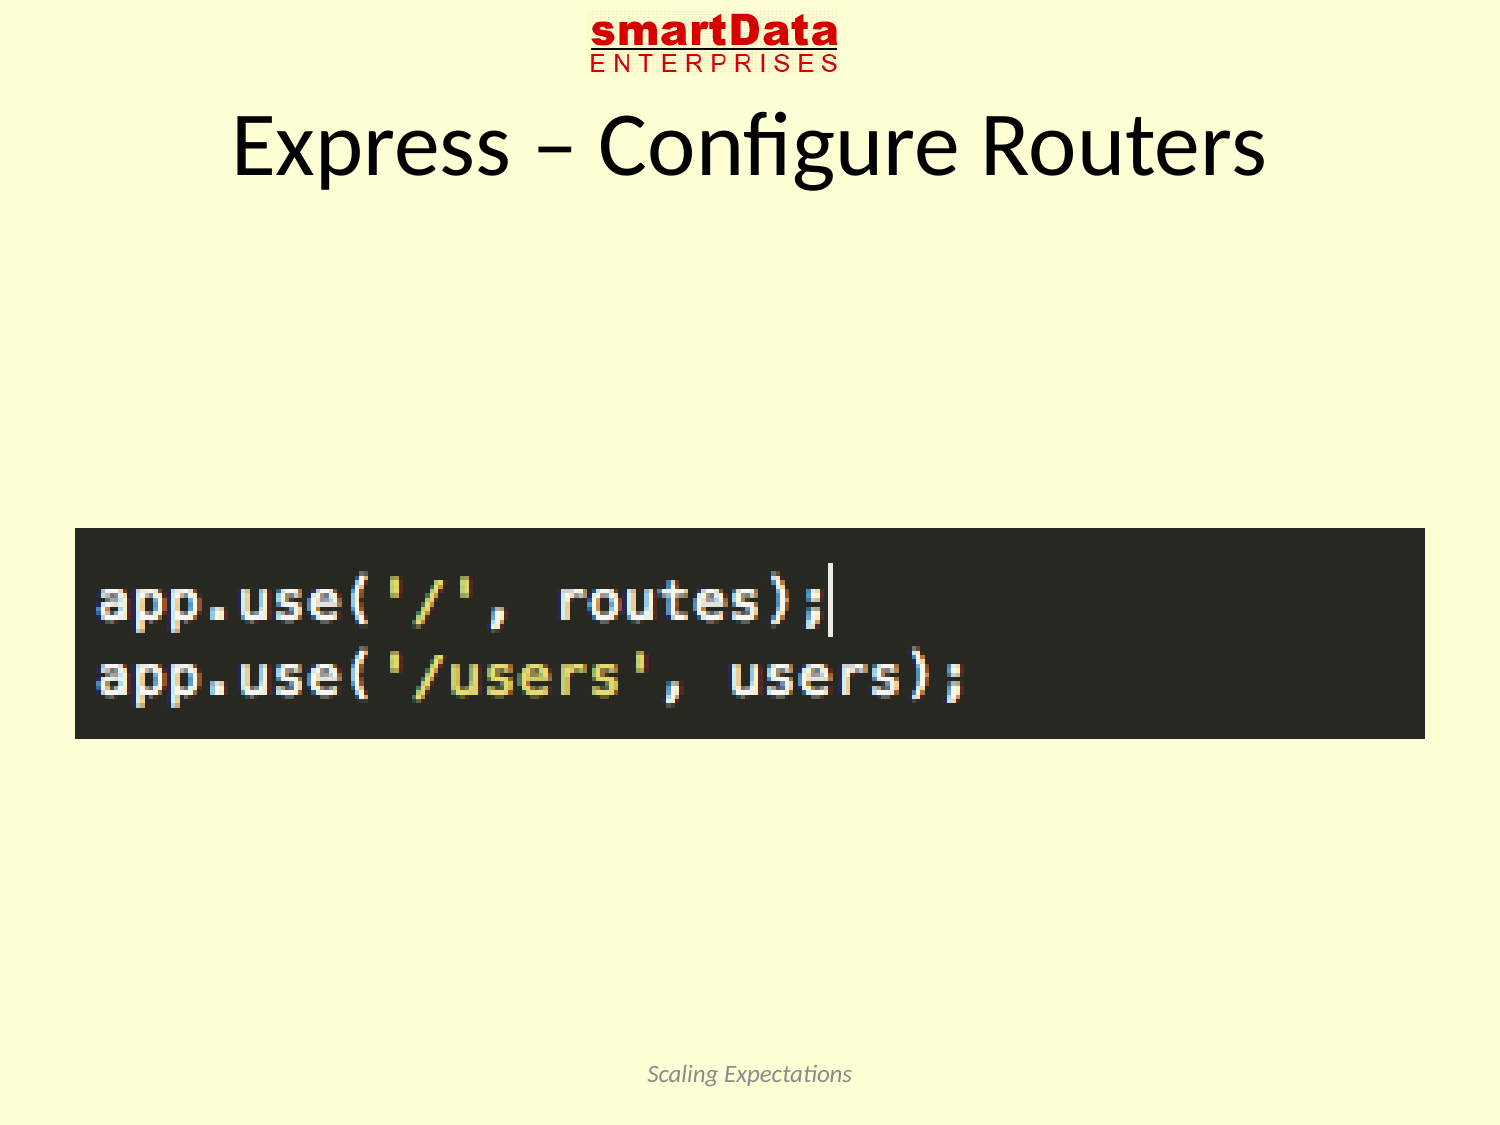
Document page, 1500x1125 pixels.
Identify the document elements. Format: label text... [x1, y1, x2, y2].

footer Scaling Expectations [512, 1042, 988, 1103]
title Express – Configure Routers [75, 45, 1425, 233]
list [74, 262, 1426, 1006]
picture [586, 11, 838, 76]
